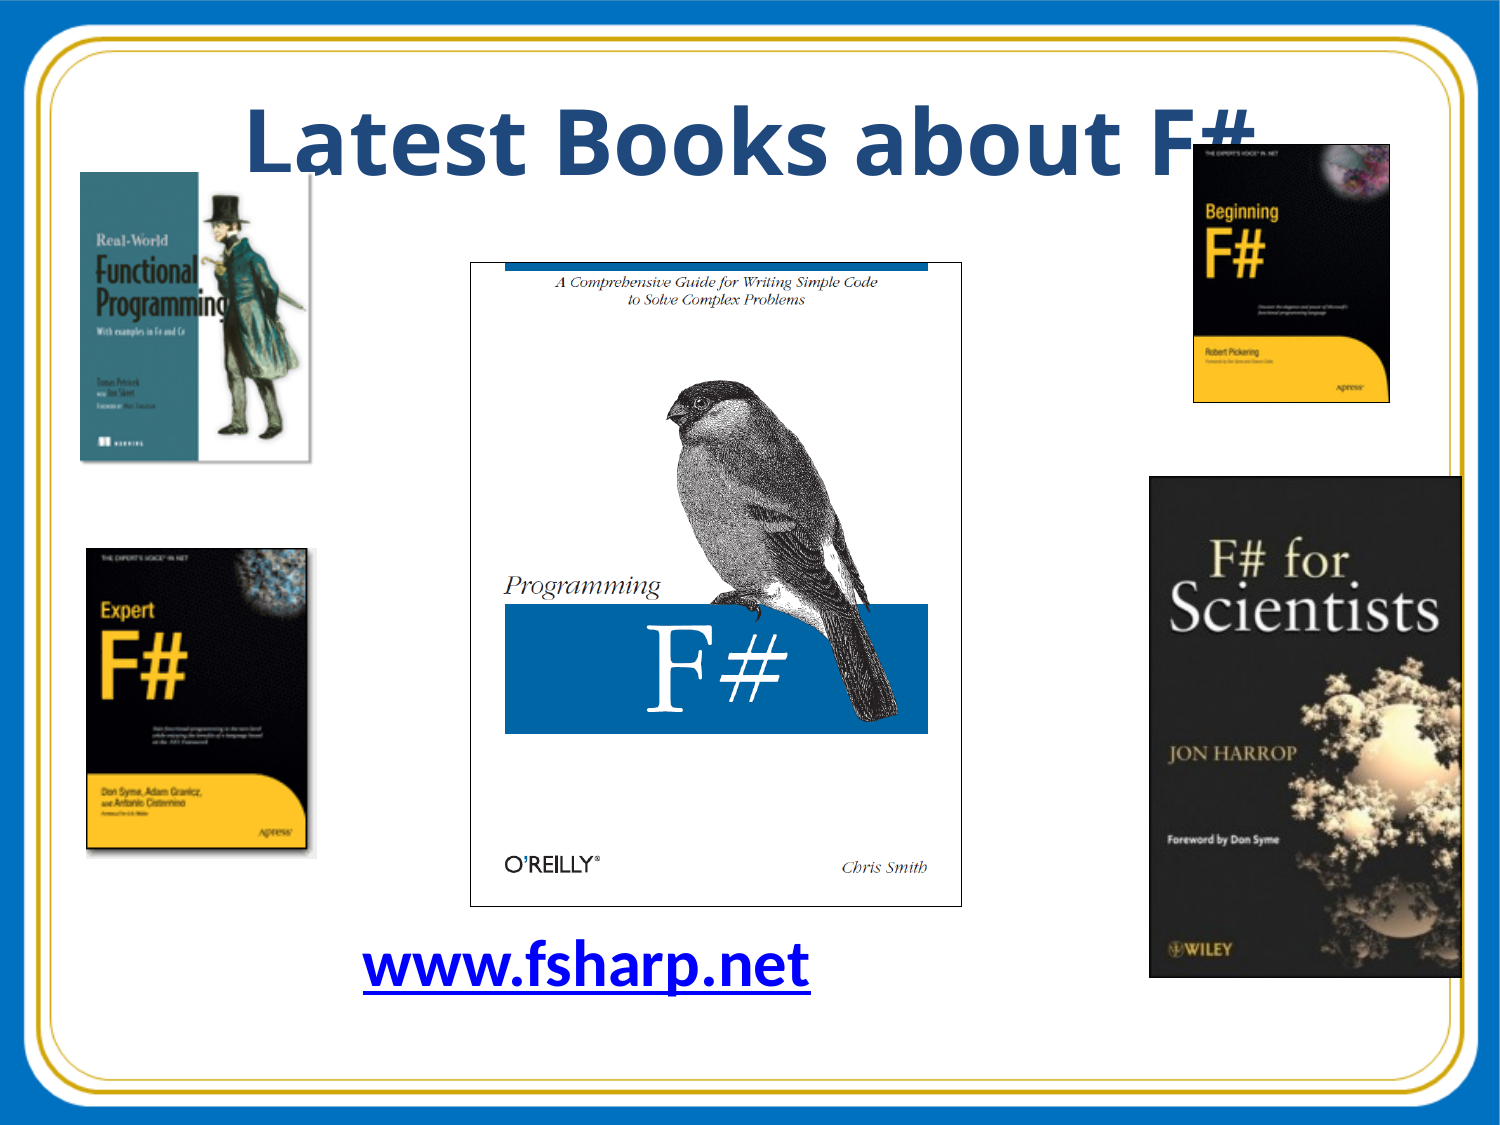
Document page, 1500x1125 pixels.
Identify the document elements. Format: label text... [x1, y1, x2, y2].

title Latest Books about F# [75, 45, 1425, 233]
picture [0, 0, 1500, 1125]
text_box Visit www.fsharp.net [197, 912, 856, 1008]
